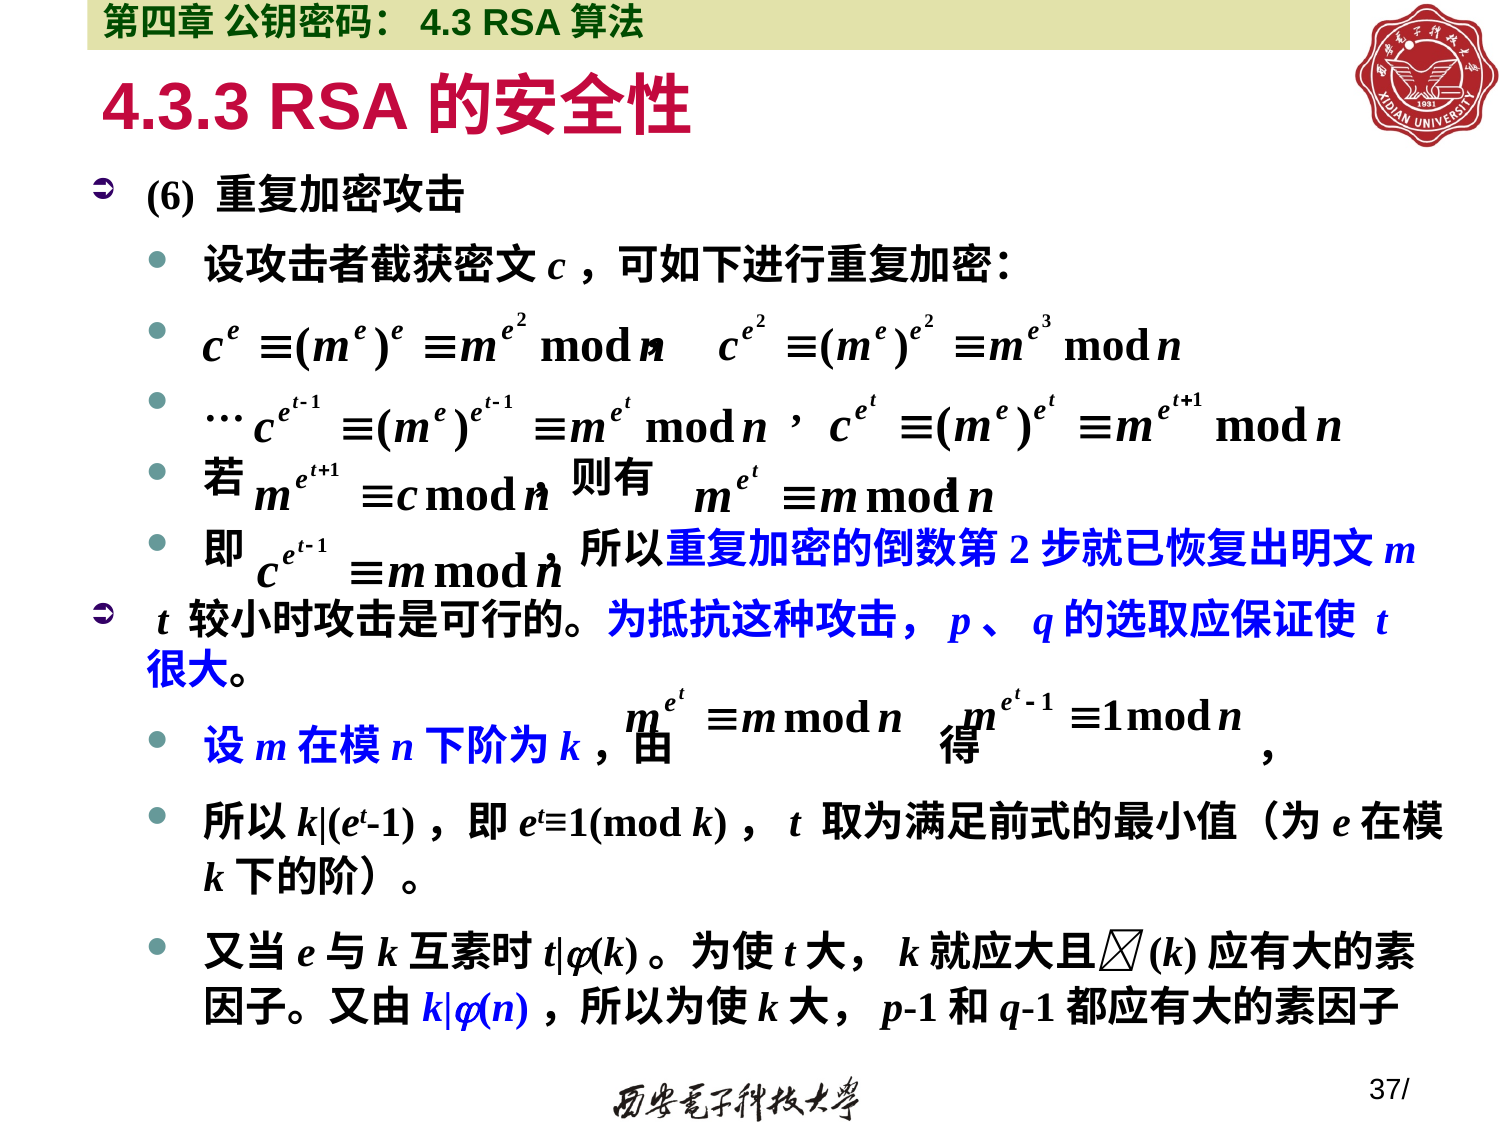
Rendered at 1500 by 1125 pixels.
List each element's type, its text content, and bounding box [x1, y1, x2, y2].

title 4.3.3 RSA的安全性 [87, 62, 1351, 149]
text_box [246, 449, 558, 523]
picture [612, 1076, 863, 1125]
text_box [712, 302, 1190, 380]
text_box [247, 382, 776, 463]
text_box 第四章 公钥密码：4.3 RSA算法 [87, 0, 1350, 50]
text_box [249, 524, 571, 601]
list (6) 重复加密攻击 设攻击者截获密文c，可如下进行重复加密： ， … , 若 ，则有 ， 即 ，所以重复加密的倒数第2步就已恢复出明文m t 较小时攻击是可行的。为抵抗这种攻击，p、q的选取应保证使 t 很大。 设m在模n下阶为k，由 得 ， 所以k|(et-1)，即et≡1(mod k)，t 取为满足前式的最小值（为e在模k下的阶）。 又当e与k互素时t|(k)。为使t大，k就应大且(k)应有大的素因子。又由k|(n)，所以为使k大，p-1和q-1都应有大的素因子 [74, 149, 1463, 1063]
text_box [955, 674, 1251, 743]
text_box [617, 674, 913, 745]
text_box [686, 449, 1006, 526]
picture [1350, 0, 1500, 150]
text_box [822, 379, 1351, 463]
slide_number 37/ [1212, 1062, 1426, 1113]
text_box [195, 299, 676, 382]
